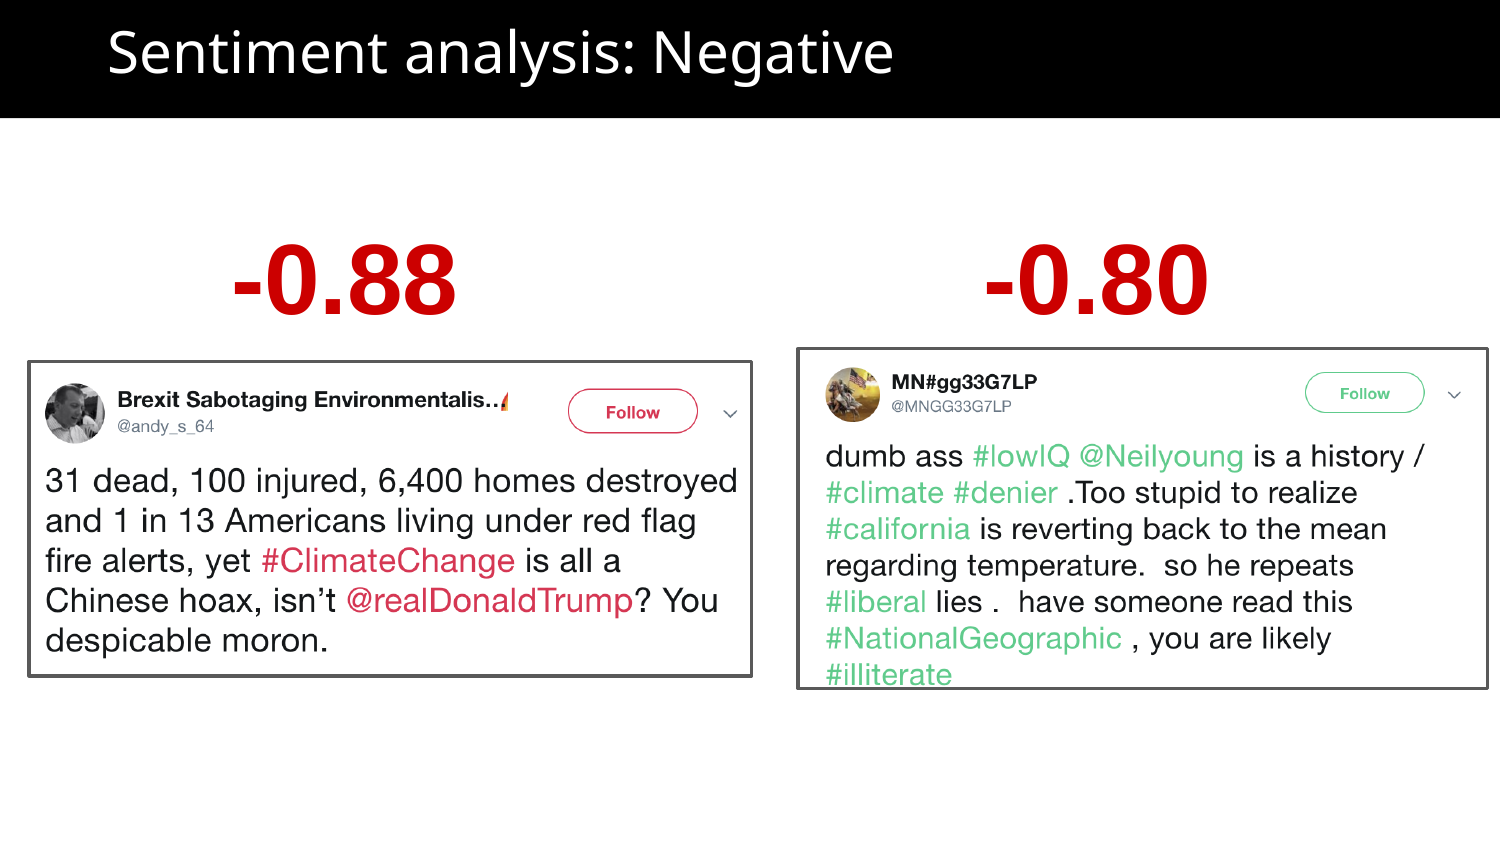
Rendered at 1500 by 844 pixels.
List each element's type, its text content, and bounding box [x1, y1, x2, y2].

text_box -0.88 [216, 164, 481, 291]
text_box -0.80 [968, 164, 1256, 291]
title Sentiment analysis: Negative [0, 0, 1500, 119]
picture [30, 362, 751, 675]
picture [799, 349, 1486, 688]
